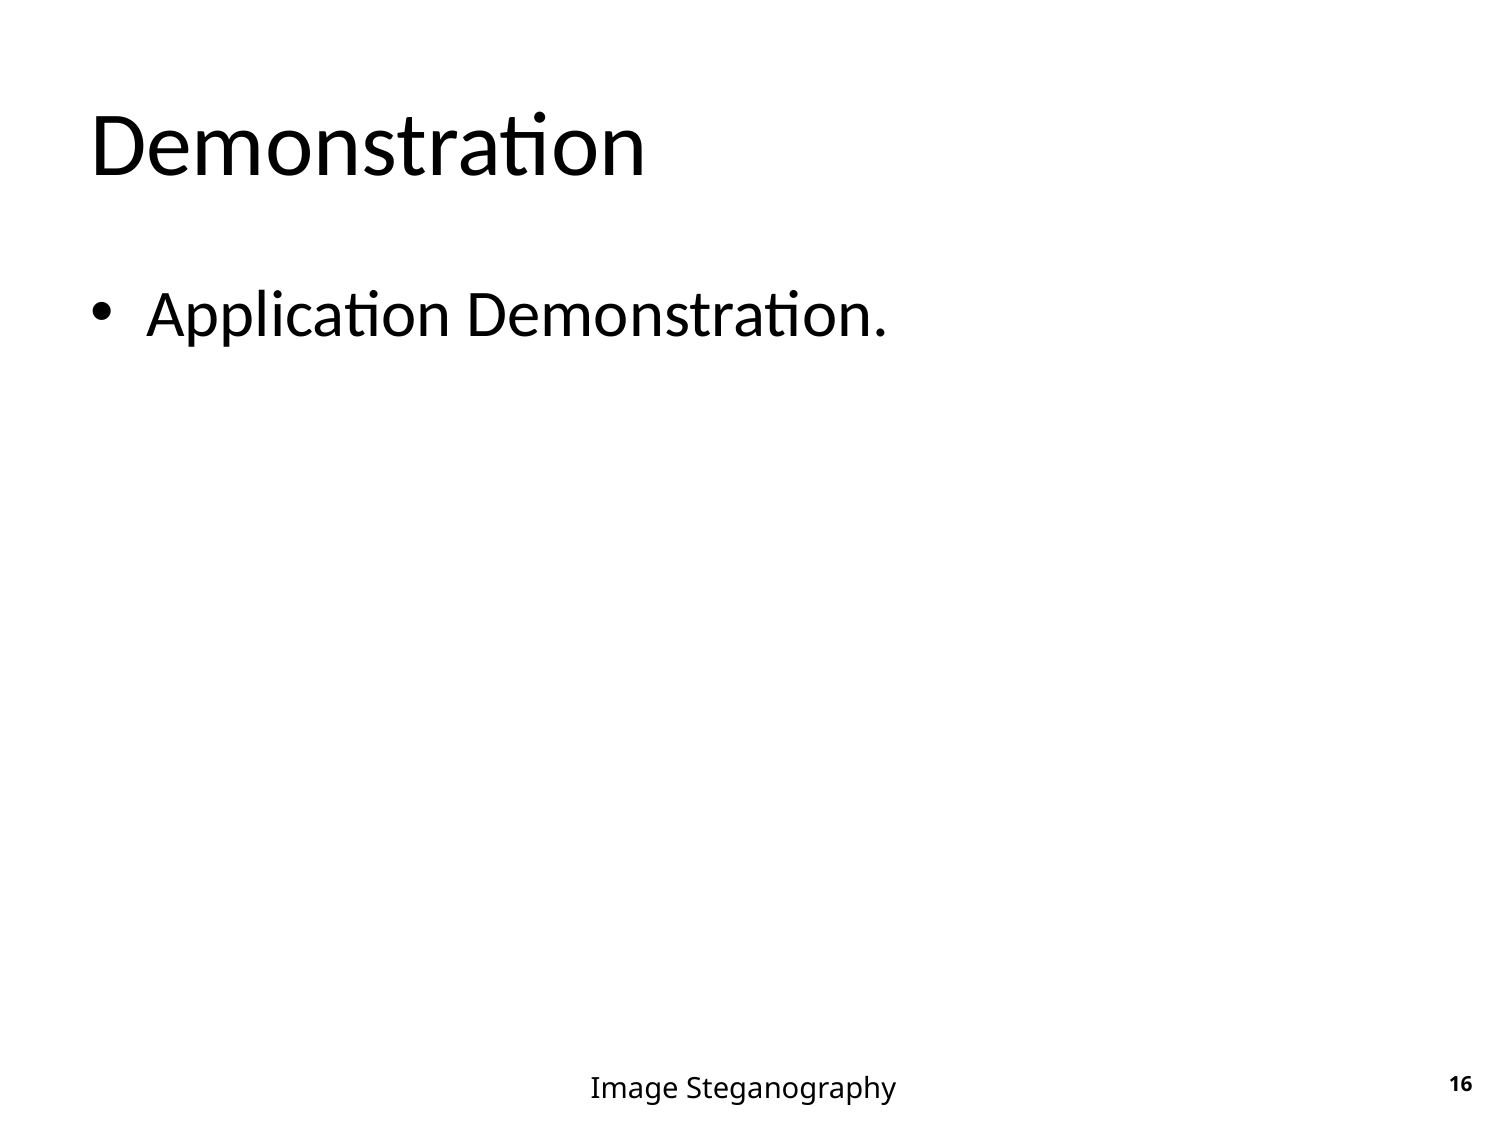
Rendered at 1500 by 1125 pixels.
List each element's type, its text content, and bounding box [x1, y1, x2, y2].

text_box [1362, 1060, 1488, 1110]
title Demonstration [75, 45, 1425, 233]
text_box Image Steganography [524, 1061, 963, 1112]
list Application Demonstration. [75, 262, 1425, 1005]
